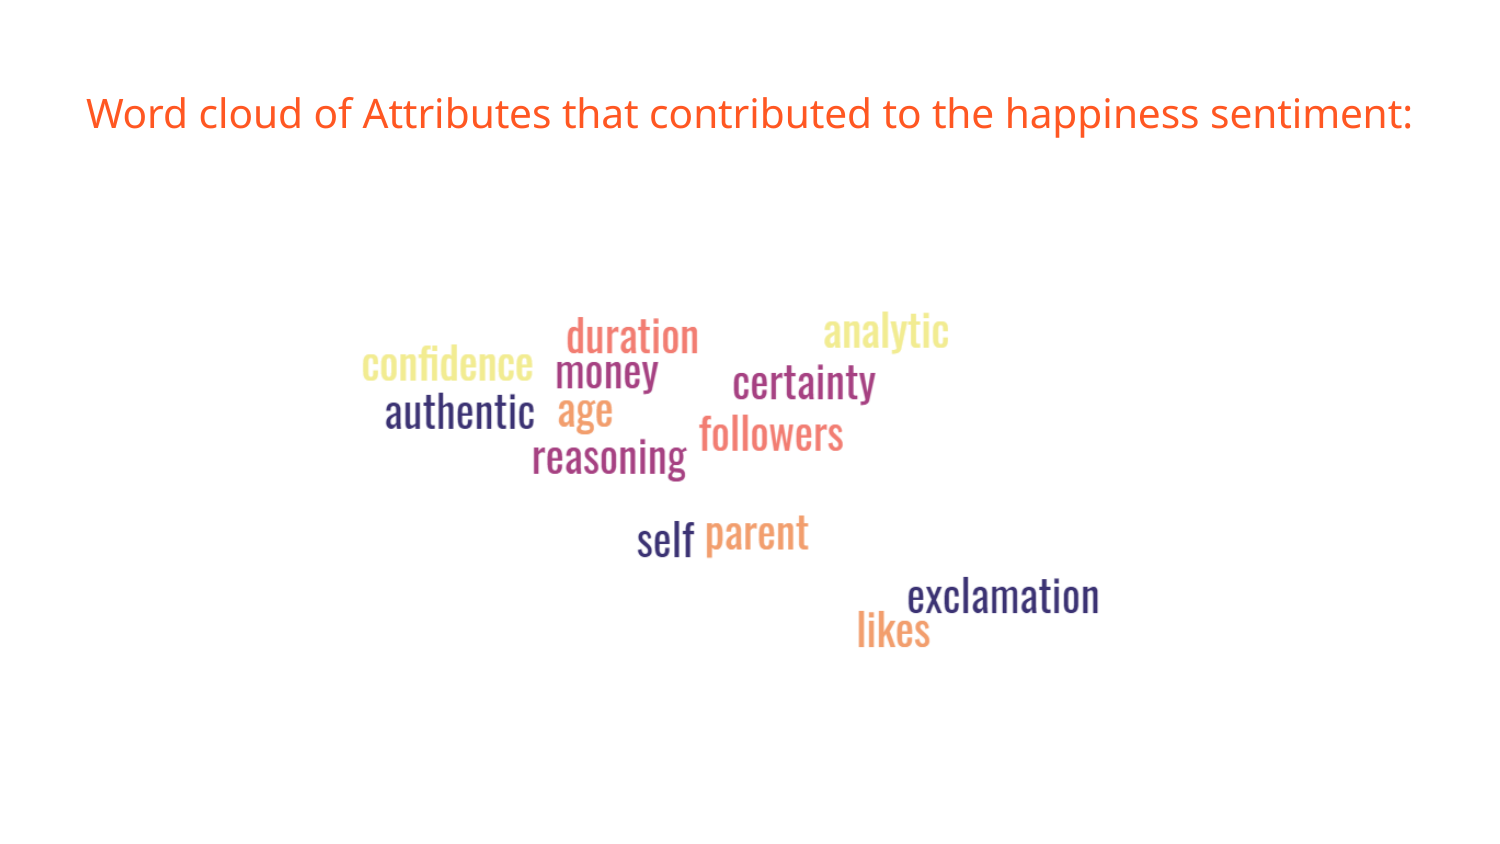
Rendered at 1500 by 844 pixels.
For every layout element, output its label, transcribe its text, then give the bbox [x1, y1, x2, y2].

title Word cloud of Attributes that contributed to the happiness sentiment: [51, 72, 1449, 167]
picture [353, 248, 1130, 691]
